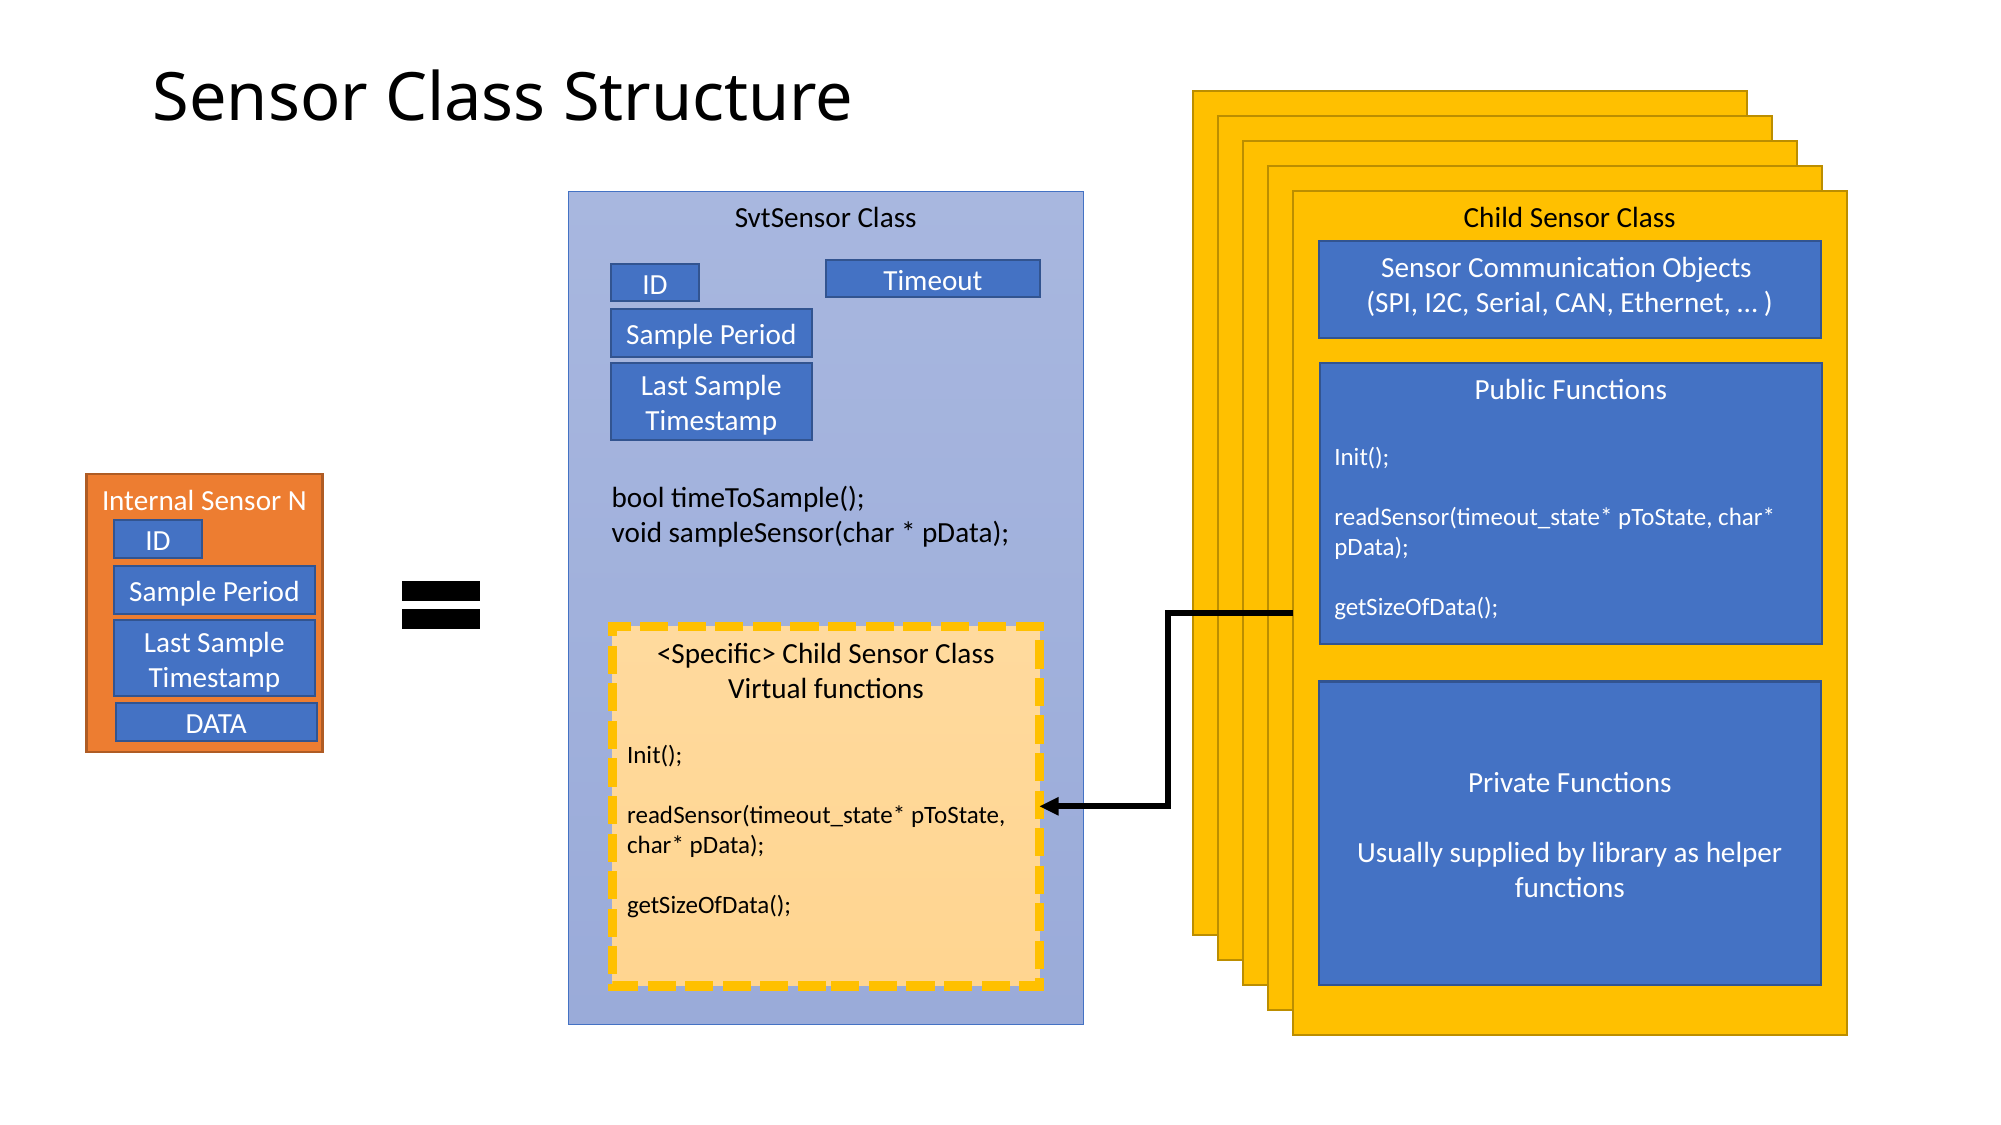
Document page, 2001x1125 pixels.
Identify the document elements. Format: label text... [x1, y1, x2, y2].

text_box bool timeToSample(); void sampleSensor(char * pData); [596, 471, 1039, 556]
text_box [402, 609, 480, 629]
text_box Public Functions Init(); readSensor(timeout_state* pToState, char* pData); getSizeOfData(); [1319, 362, 1823, 645]
text_box <Specific> Child Sensor Class Virtual functions Init(); readSensor(timeout_state* pToState, char* pData); getSizeOfData(); [612, 626, 1040, 986]
text_box [1192, 807, 1217, 936]
text_box [1267, 165, 1823, 610]
text_box Sensor Class Structure [137, 59, 1863, 139]
text_box Private Functions Usually supplied by library as helper functions [1318, 680, 1822, 986]
text_box Sample Period [610, 308, 813, 358]
text_box Last Sample Timestamp [113, 619, 316, 697]
text_box [1217, 807, 1242, 961]
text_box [1039, 613, 1293, 807]
text_box ID [610, 263, 700, 302]
text_box Child Sensor Class [1292, 190, 1848, 1036]
text_box SvtSensor Class [568, 191, 1084, 1025]
text_box ID [113, 519, 203, 559]
text_box Sample Period [113, 565, 316, 615]
text_box Last Sample Timestamp [610, 362, 813, 441]
text_box Sensor Communication Objects (SPI, I2C, Serial, CAN, Ethernet, … ) [1318, 240, 1822, 339]
text_box [1192, 90, 1748, 610]
text_box [1267, 807, 1292, 1011]
text_box [1242, 807, 1267, 986]
text_box Internal Sensor N [85, 473, 324, 753]
text_box [402, 581, 480, 601]
text_box Timeout [825, 259, 1041, 298]
text_box [1242, 140, 1798, 610]
text_box DATA [115, 702, 318, 742]
text_box [1217, 115, 1773, 610]
